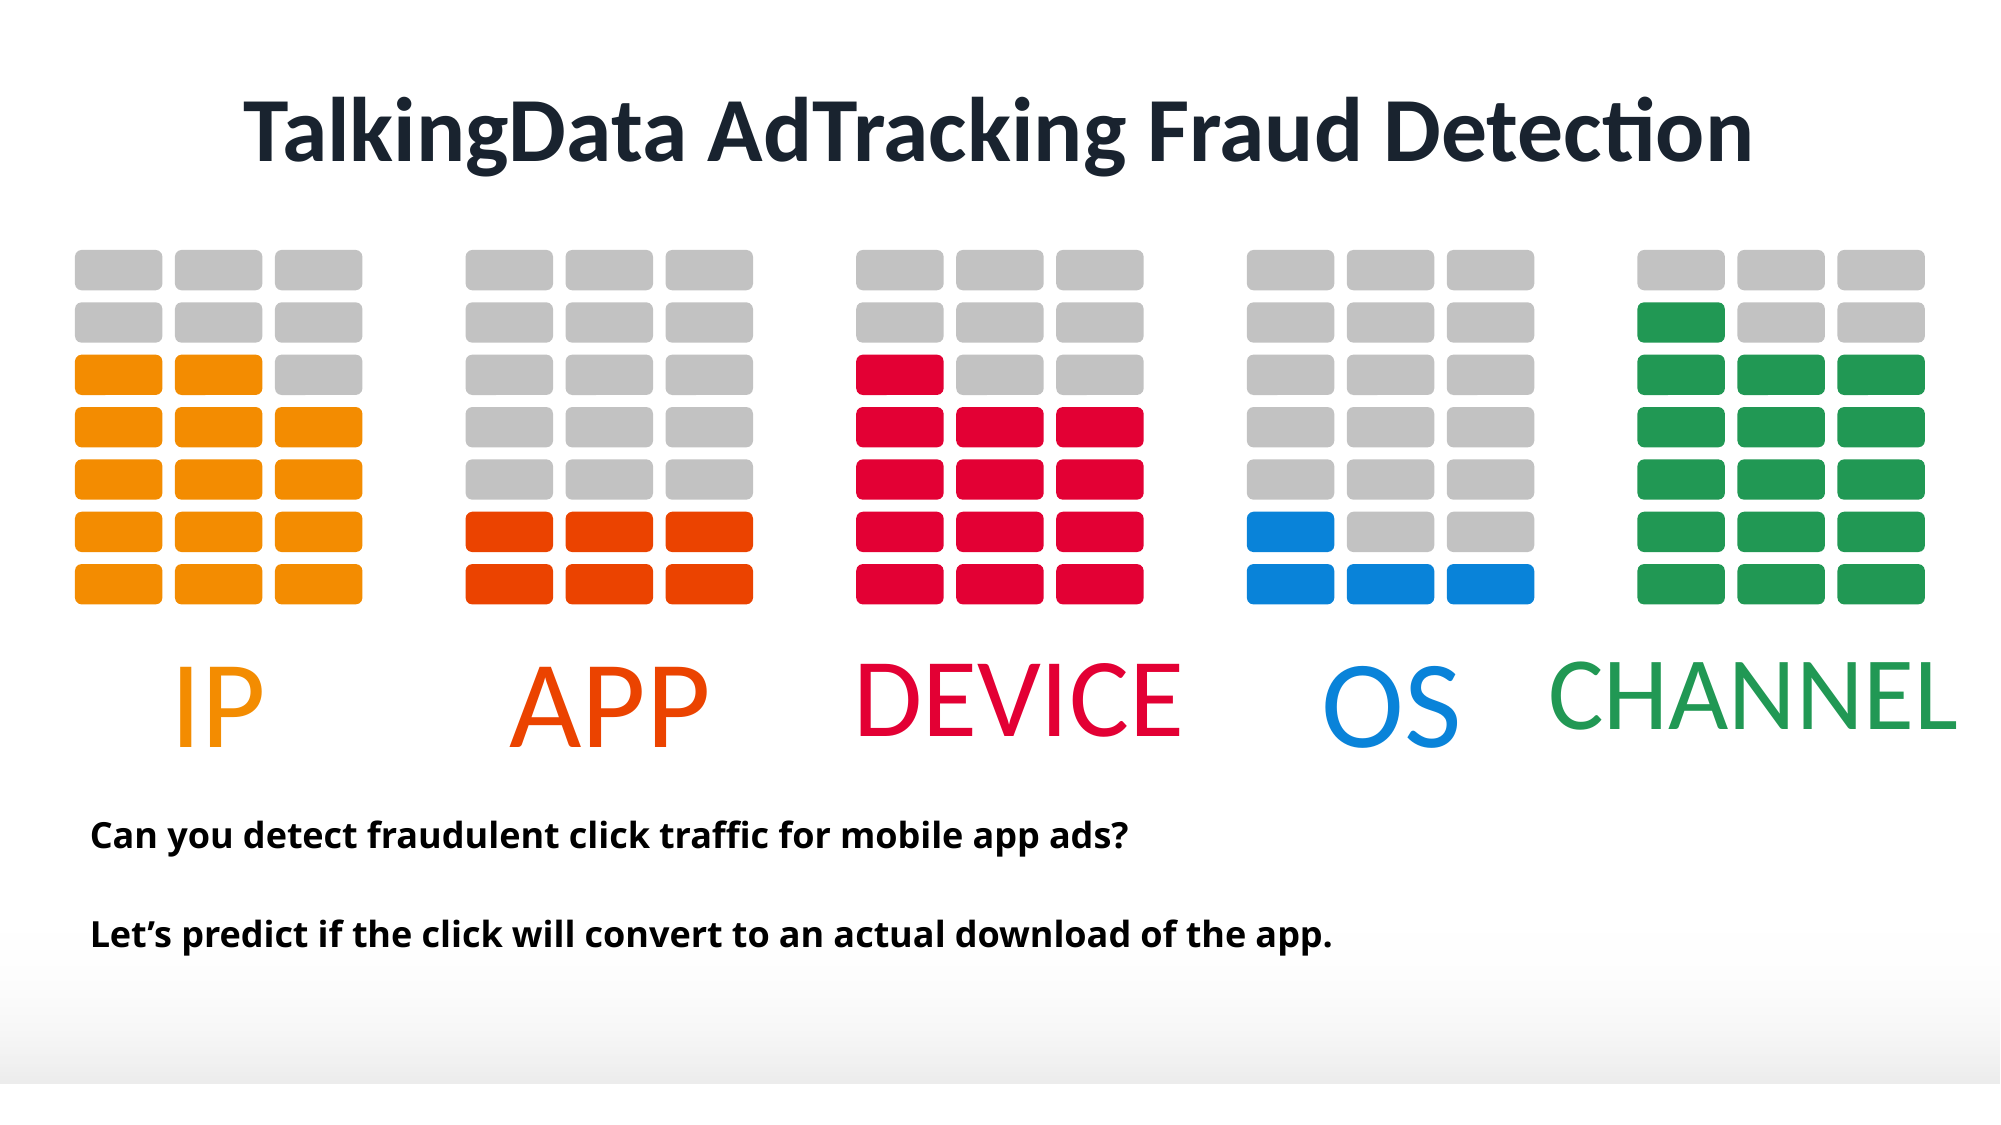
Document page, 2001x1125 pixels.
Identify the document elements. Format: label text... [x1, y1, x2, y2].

list DEVICE [837, 632, 1200, 761]
list Can you detect fraudulent click traffic for mobile app ads? Let’s predict if the click will convert to an actual download of the app. [75, 761, 1926, 963]
list APP [466, 632, 754, 761]
list IP [75, 632, 363, 762]
list CHANNEL [1536, 632, 1974, 762]
title TalkingData AdTracking Fraud Detection [137, 75, 1863, 188]
list OS [1247, 632, 1536, 761]
